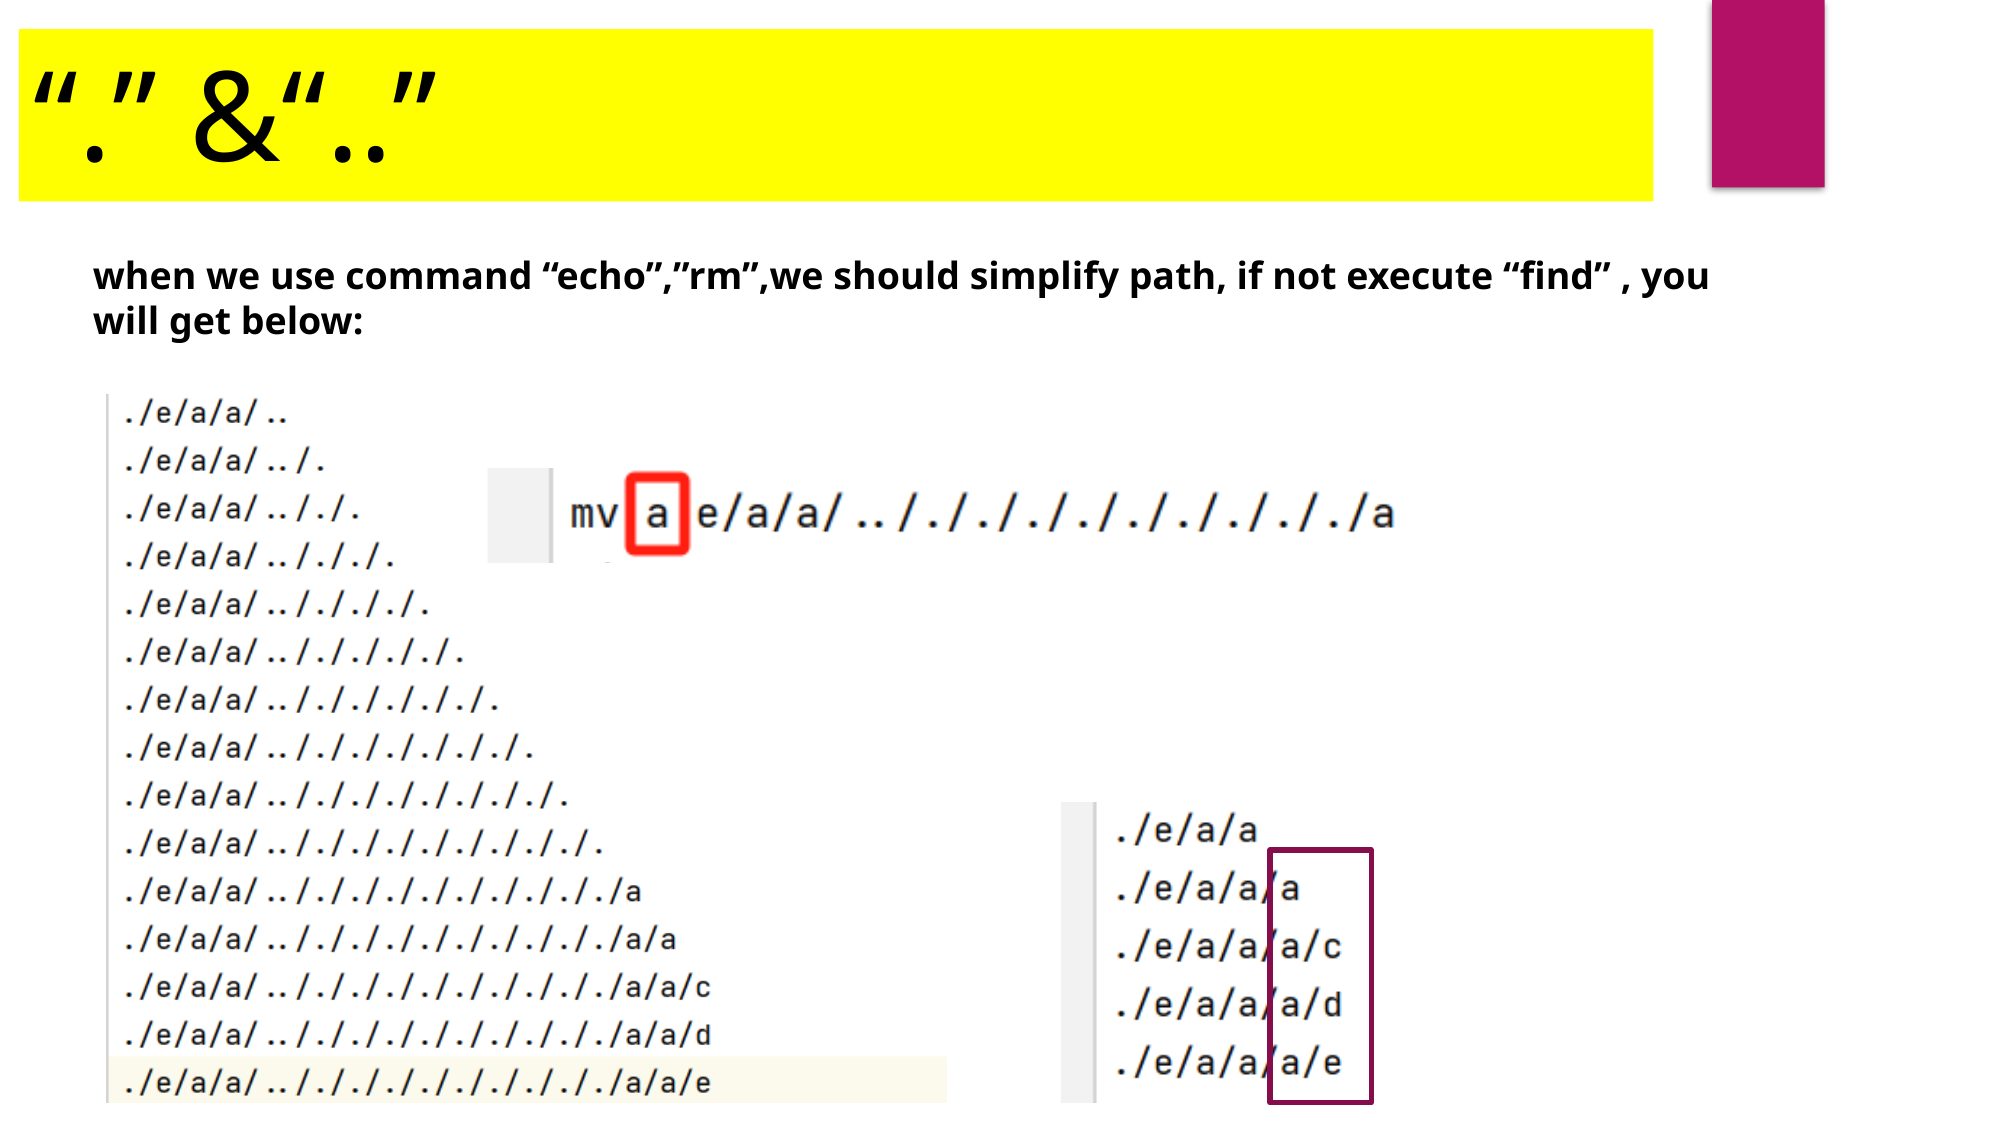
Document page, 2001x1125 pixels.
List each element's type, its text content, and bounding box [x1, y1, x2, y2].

text_box when we use command “echo”,”rm”,we should simplify path, if not execute “find” , you will get below: [78, 244, 1737, 350]
picture [1060, 802, 1710, 1103]
text_box “.” &“..” [18, 29, 1654, 202]
picture [105, 393, 1672, 1103]
